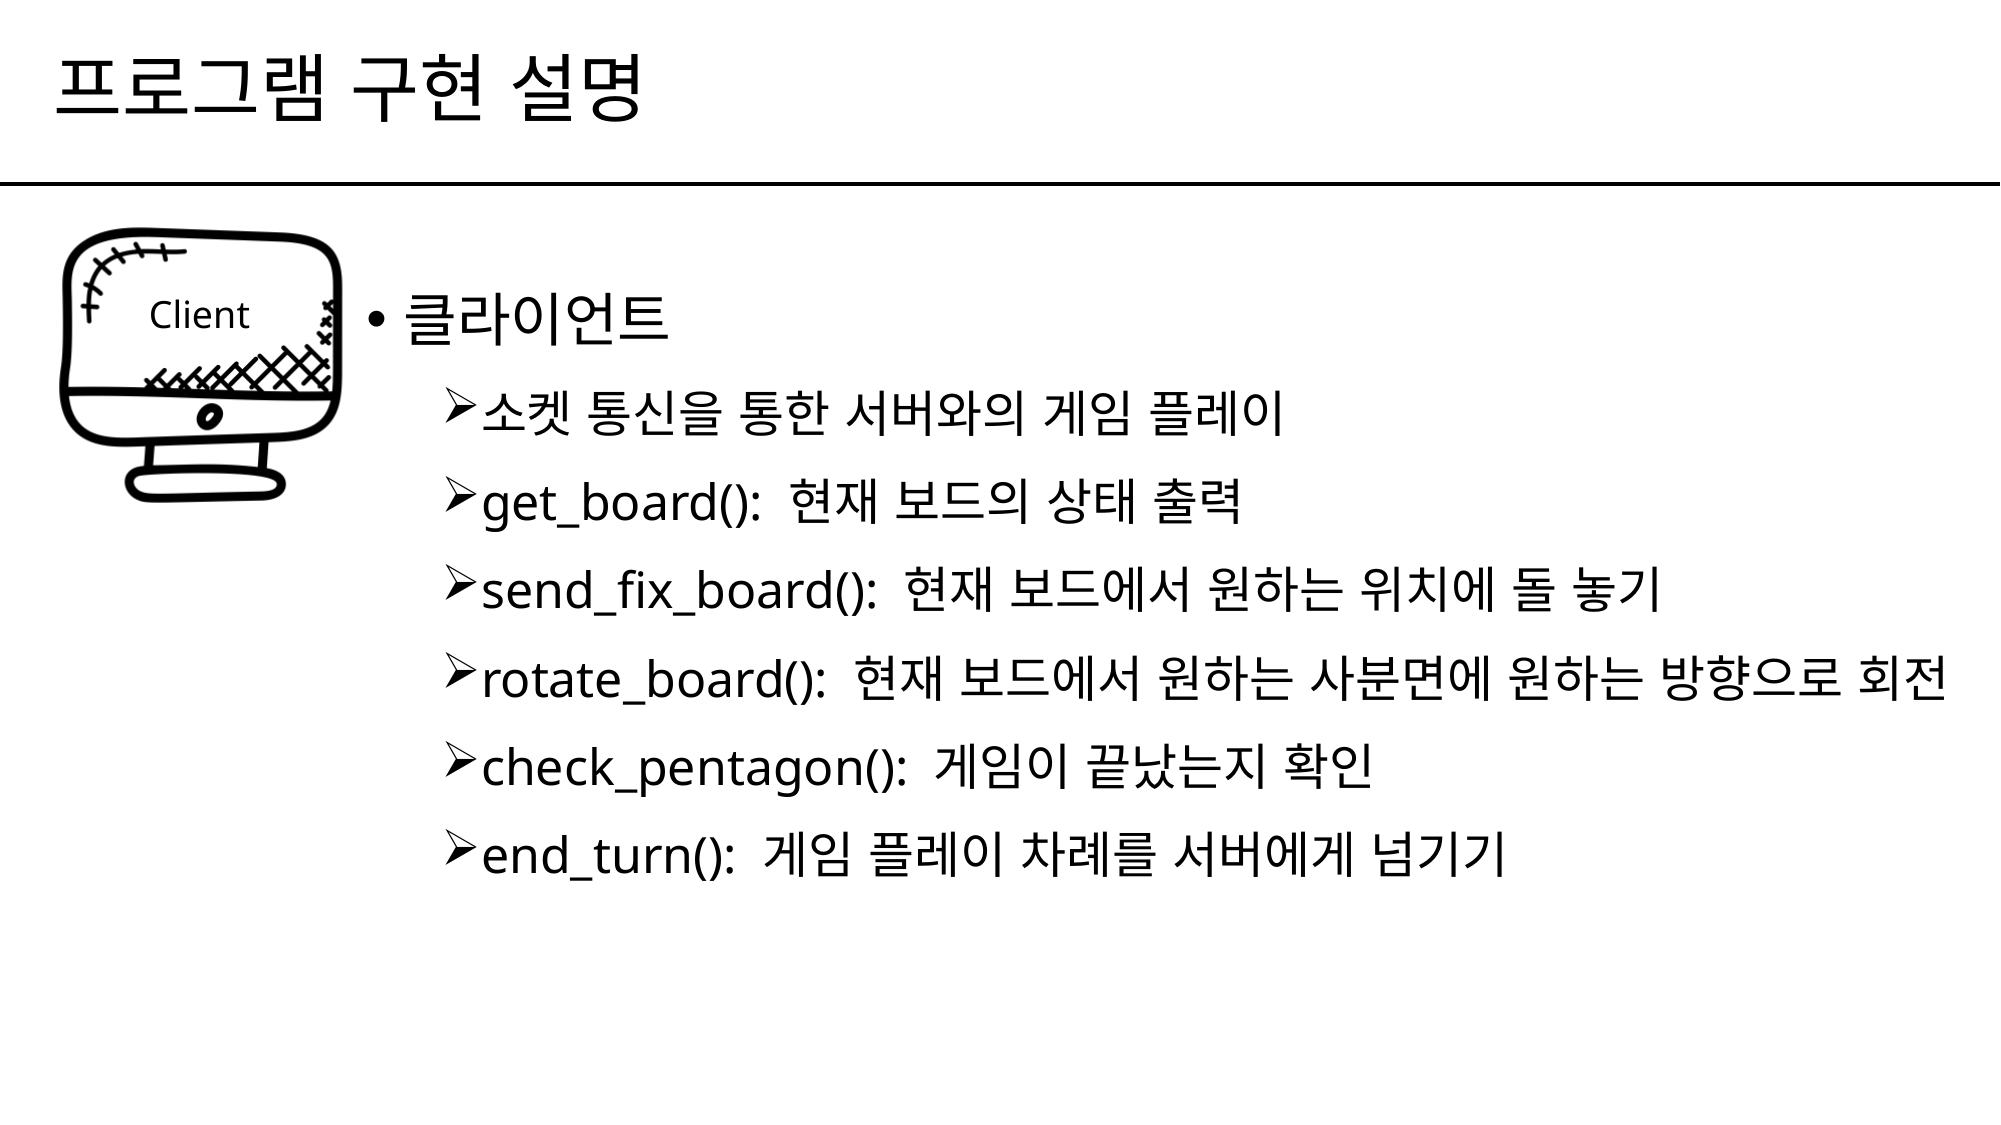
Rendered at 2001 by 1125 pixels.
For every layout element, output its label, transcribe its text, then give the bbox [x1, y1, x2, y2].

list 클라이언트 소켓 통신을 통한 서버와의 게임 플레이 get_board(): 현재 보드의 상태 출력 send_fix_board(): 현재 보드에서 원하는 위치에 돌 놓기 rotate_board(): 현재 보드에서 원하는 사분면에 원하는 방향으로 회전 check_pentagon(): 게임이 끝났는지 확인 end_turn(): 게임 플레이 차례를 서버에게 넘기기 [351, 283, 1966, 923]
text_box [0, 222, 588, 587]
title 프로그램 구현 설명 [0, 0, 2000, 185]
